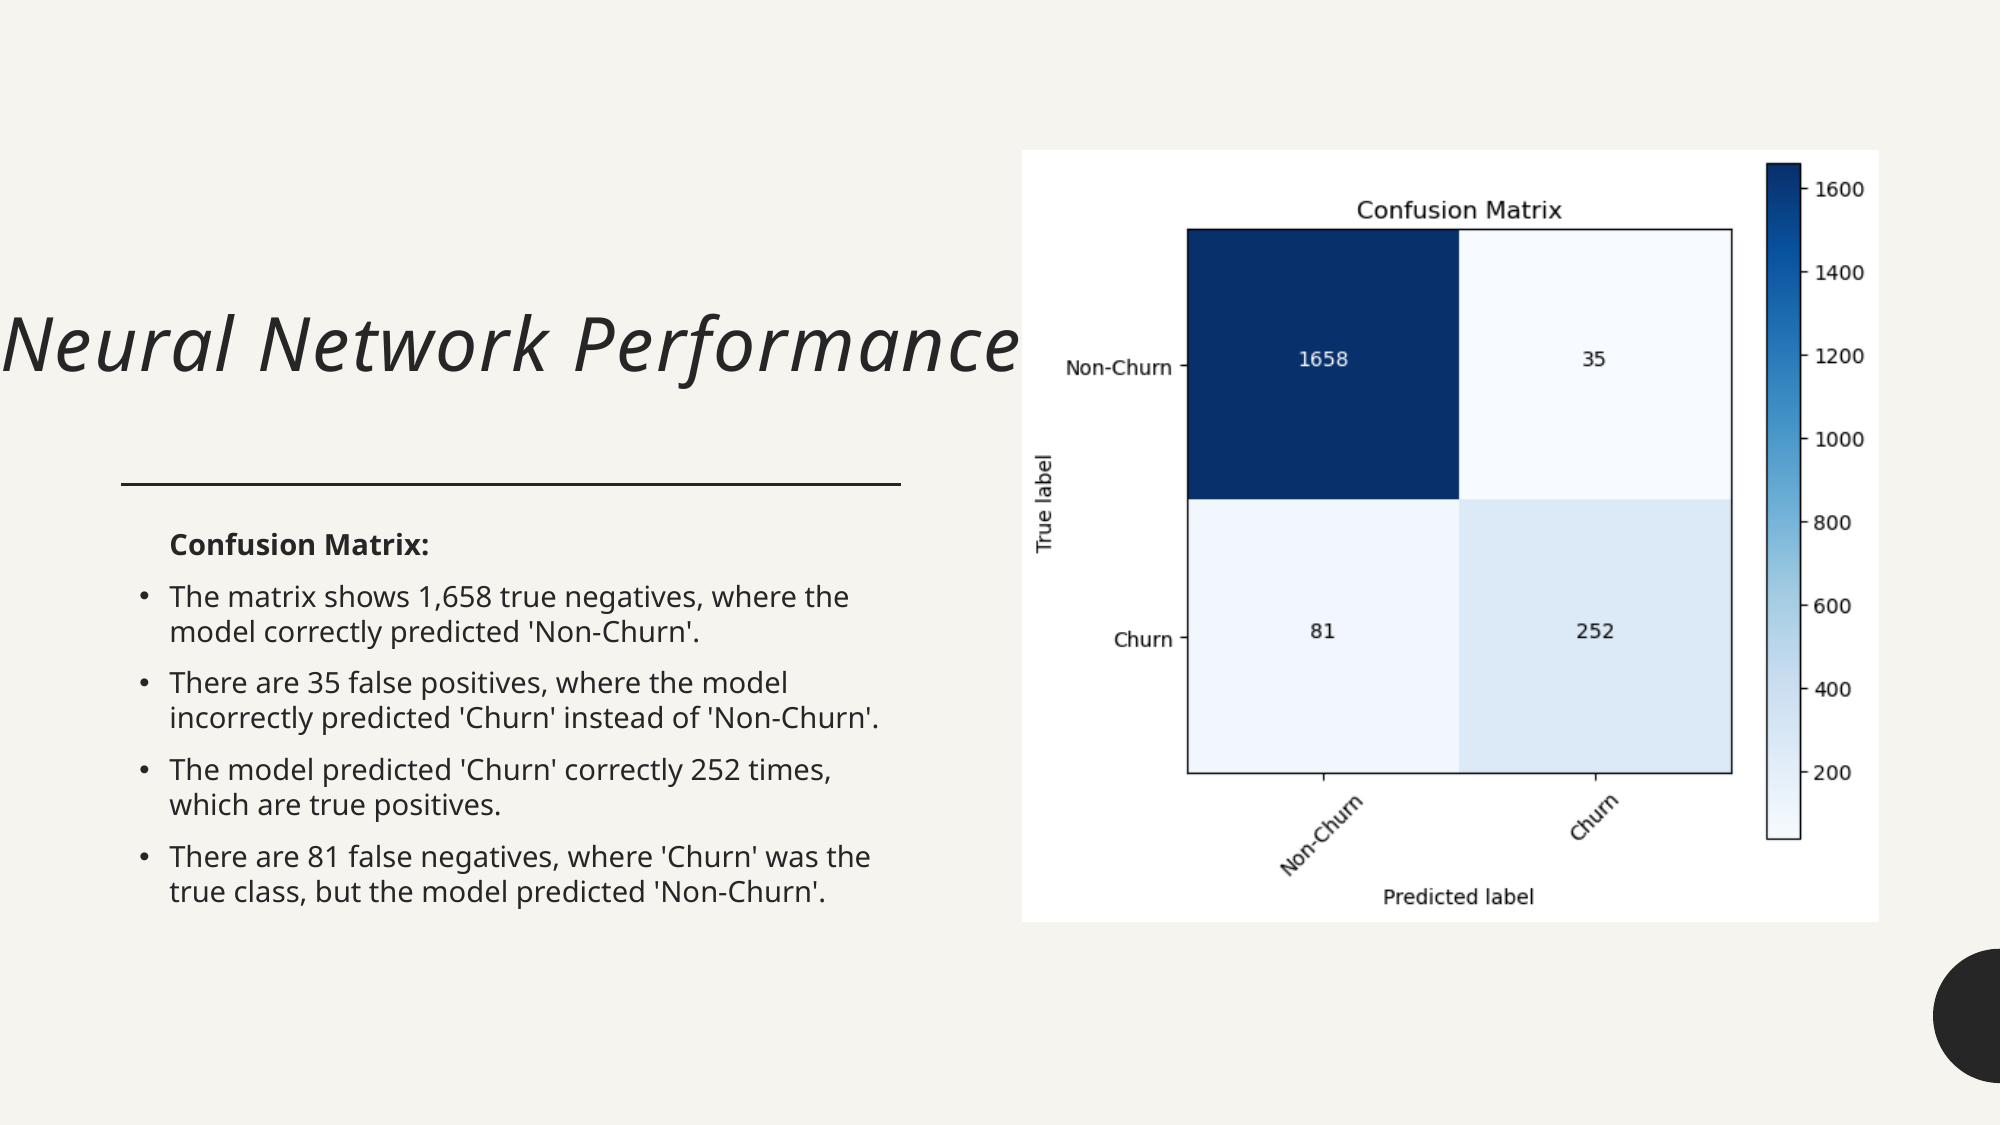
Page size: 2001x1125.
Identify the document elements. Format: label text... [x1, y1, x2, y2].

text_box Confusion Matrix: The matrix shows 1,658 true negatives, where the model correctly predicted 'Non-Churn'. There are 35 false positives, where the model incorrectly predicted 'Churn' instead of 'Non-Churn'. The model predicted 'Churn' correctly 252 times, which are true positives. There are 81 false negatives, where 'Churn' was the true class, but the model predicted 'Non-Churn'. [124, 518, 909, 949]
text_box [0, 0, 2000, 1125]
picture [1022, 150, 1879, 922]
text_box [1933, 948, 2000, 1084]
text_box Neural Network Performance [0, 289, 1022, 394]
